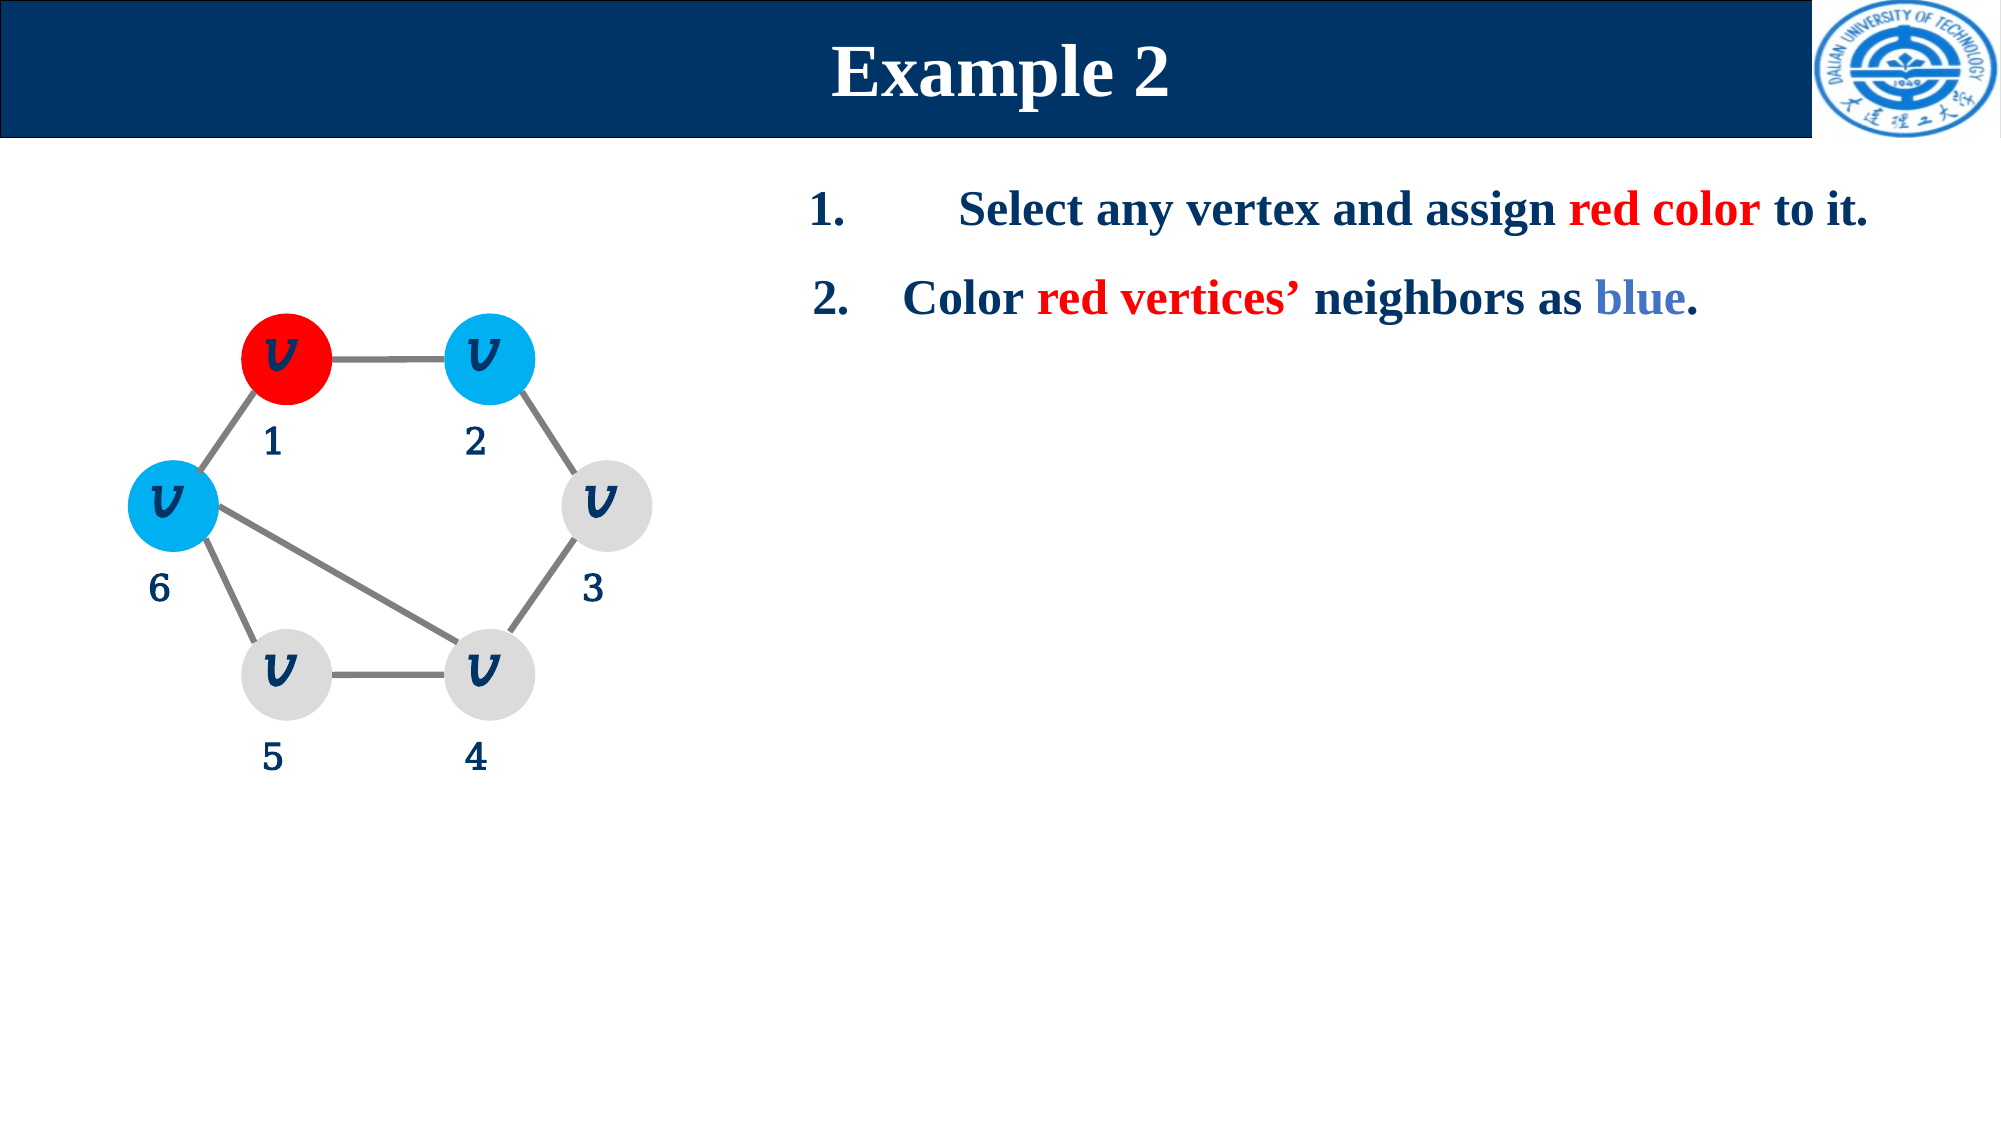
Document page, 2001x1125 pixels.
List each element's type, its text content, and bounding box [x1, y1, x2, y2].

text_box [127, 313, 333, 553]
title Example 2 [802, 0, 1198, 161]
picture [1812, 0, 2000, 138]
list 1. Select any vertex and assign red color to it. 2. Color red vertices’ neighbors as blue. [66, 162, 1950, 811]
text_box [202, 356, 579, 679]
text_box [195, 388, 579, 721]
